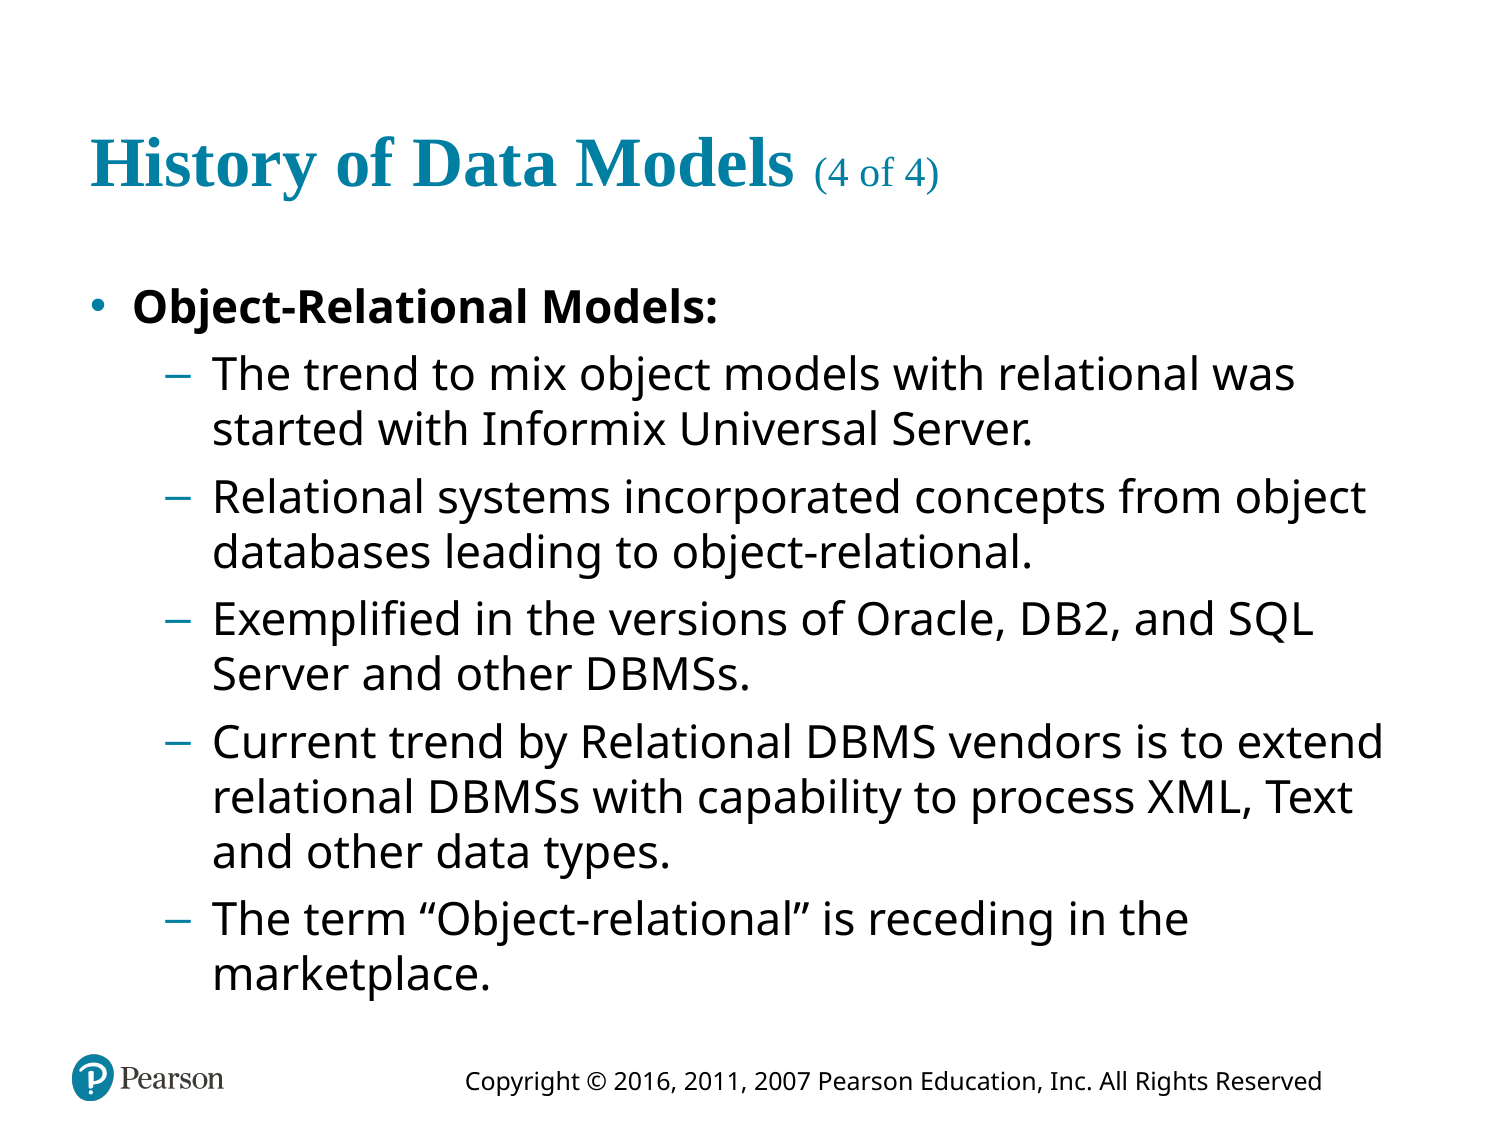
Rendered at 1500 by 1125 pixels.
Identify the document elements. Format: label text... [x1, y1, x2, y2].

picture [72, 1087, 83, 1101]
title History of Data Models (4 of 4) [75, 35, 1425, 216]
picture [80, 1063, 106, 1088]
picture [98, 1054, 224, 1101]
picture [72, 1054, 88, 1070]
list Object-Relational Models: The trend to mix object models with relational was started with Informix Universal Server. Relational systems incorporated concepts from object databases leading to object-relational. Exemplified in the versions of Oracle, D B 2, and S Q L Server and other D B M S s. Current trend by Relational D B M S vendors is to extend relational D B M S s with capability to process X M L, Text and other data types. The term “Object-relational” is receding in the marketplace. [75, 262, 1425, 1005]
